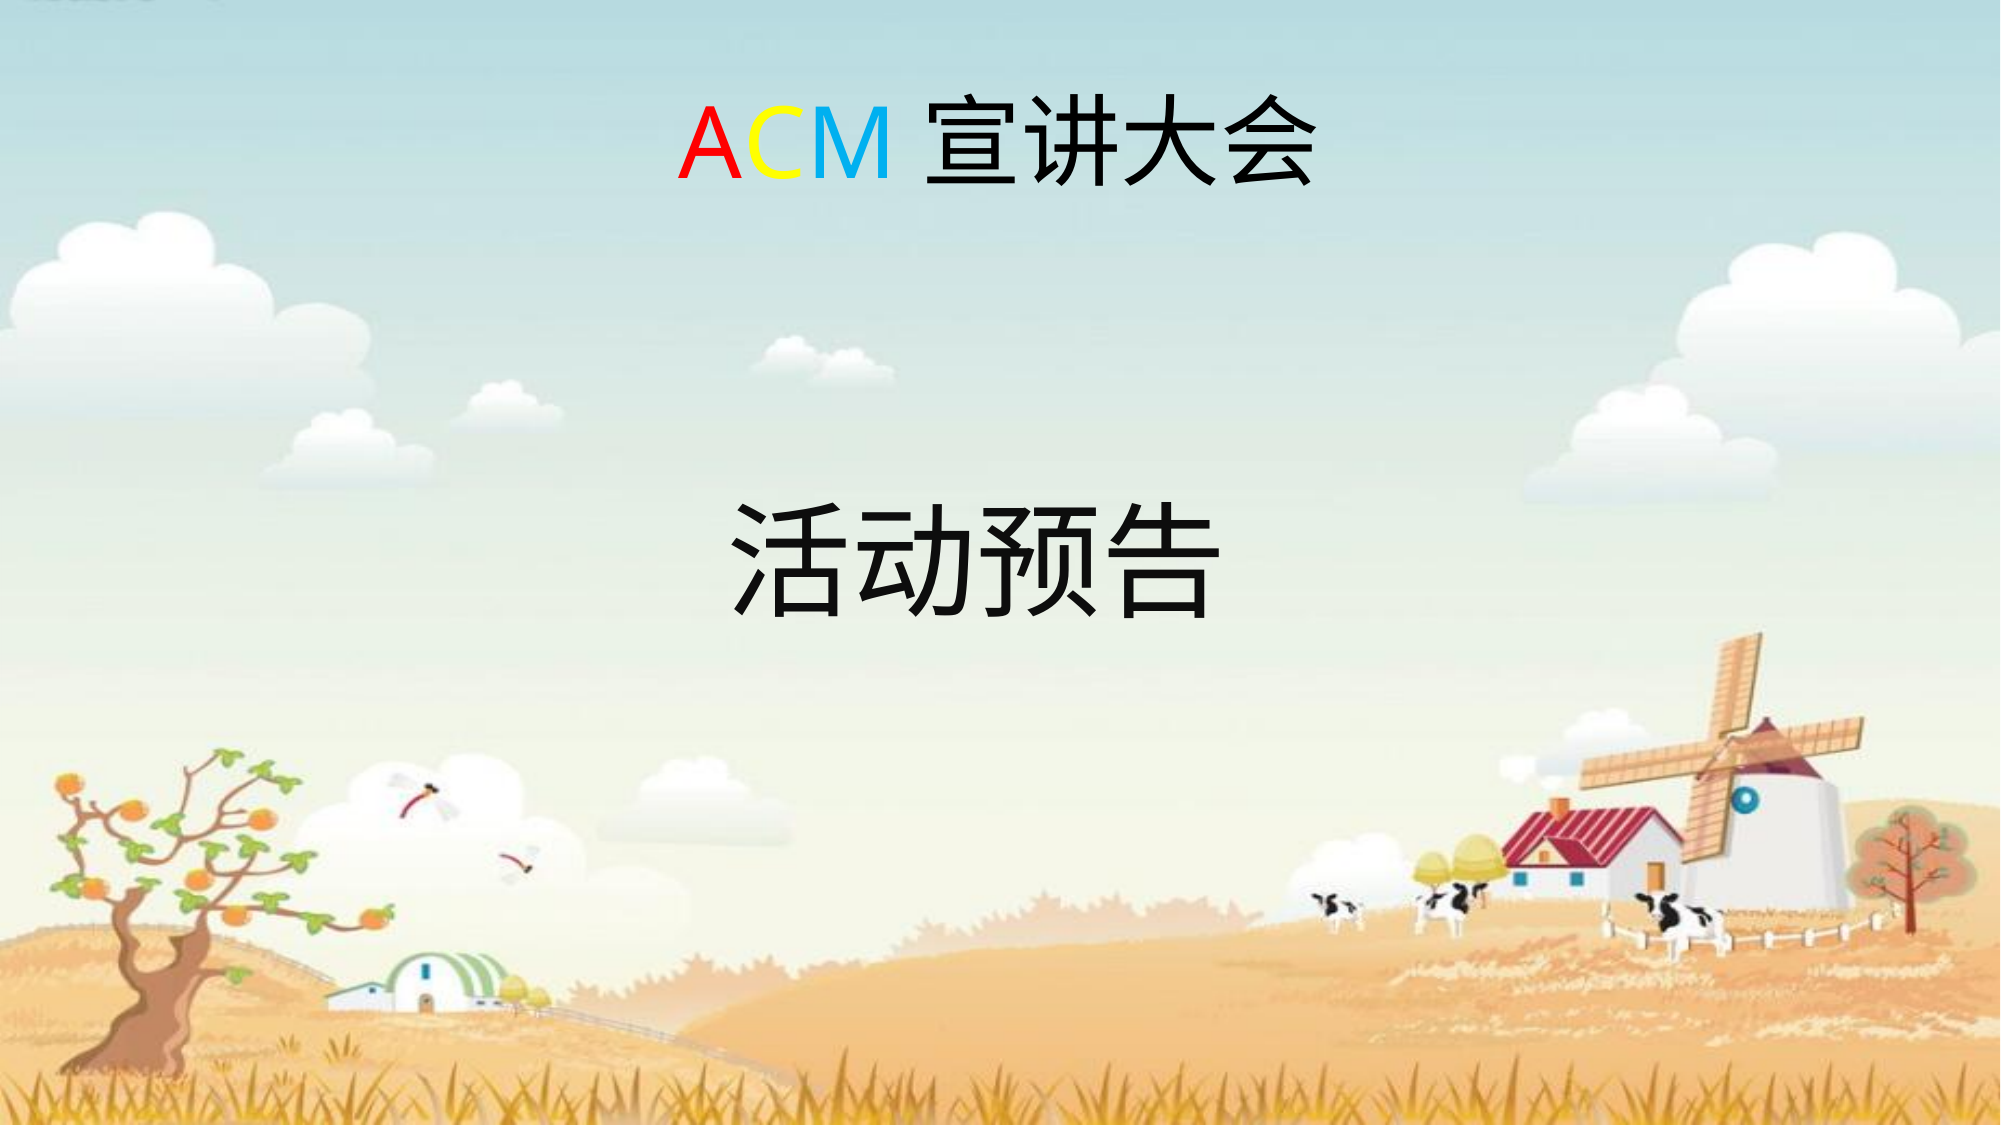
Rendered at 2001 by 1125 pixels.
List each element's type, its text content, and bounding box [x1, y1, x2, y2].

picture [0, 0, 2001, 1125]
subtitle 活动预告 [711, 491, 1581, 660]
text_box ACM宣讲大会 [512, 21, 1488, 208]
